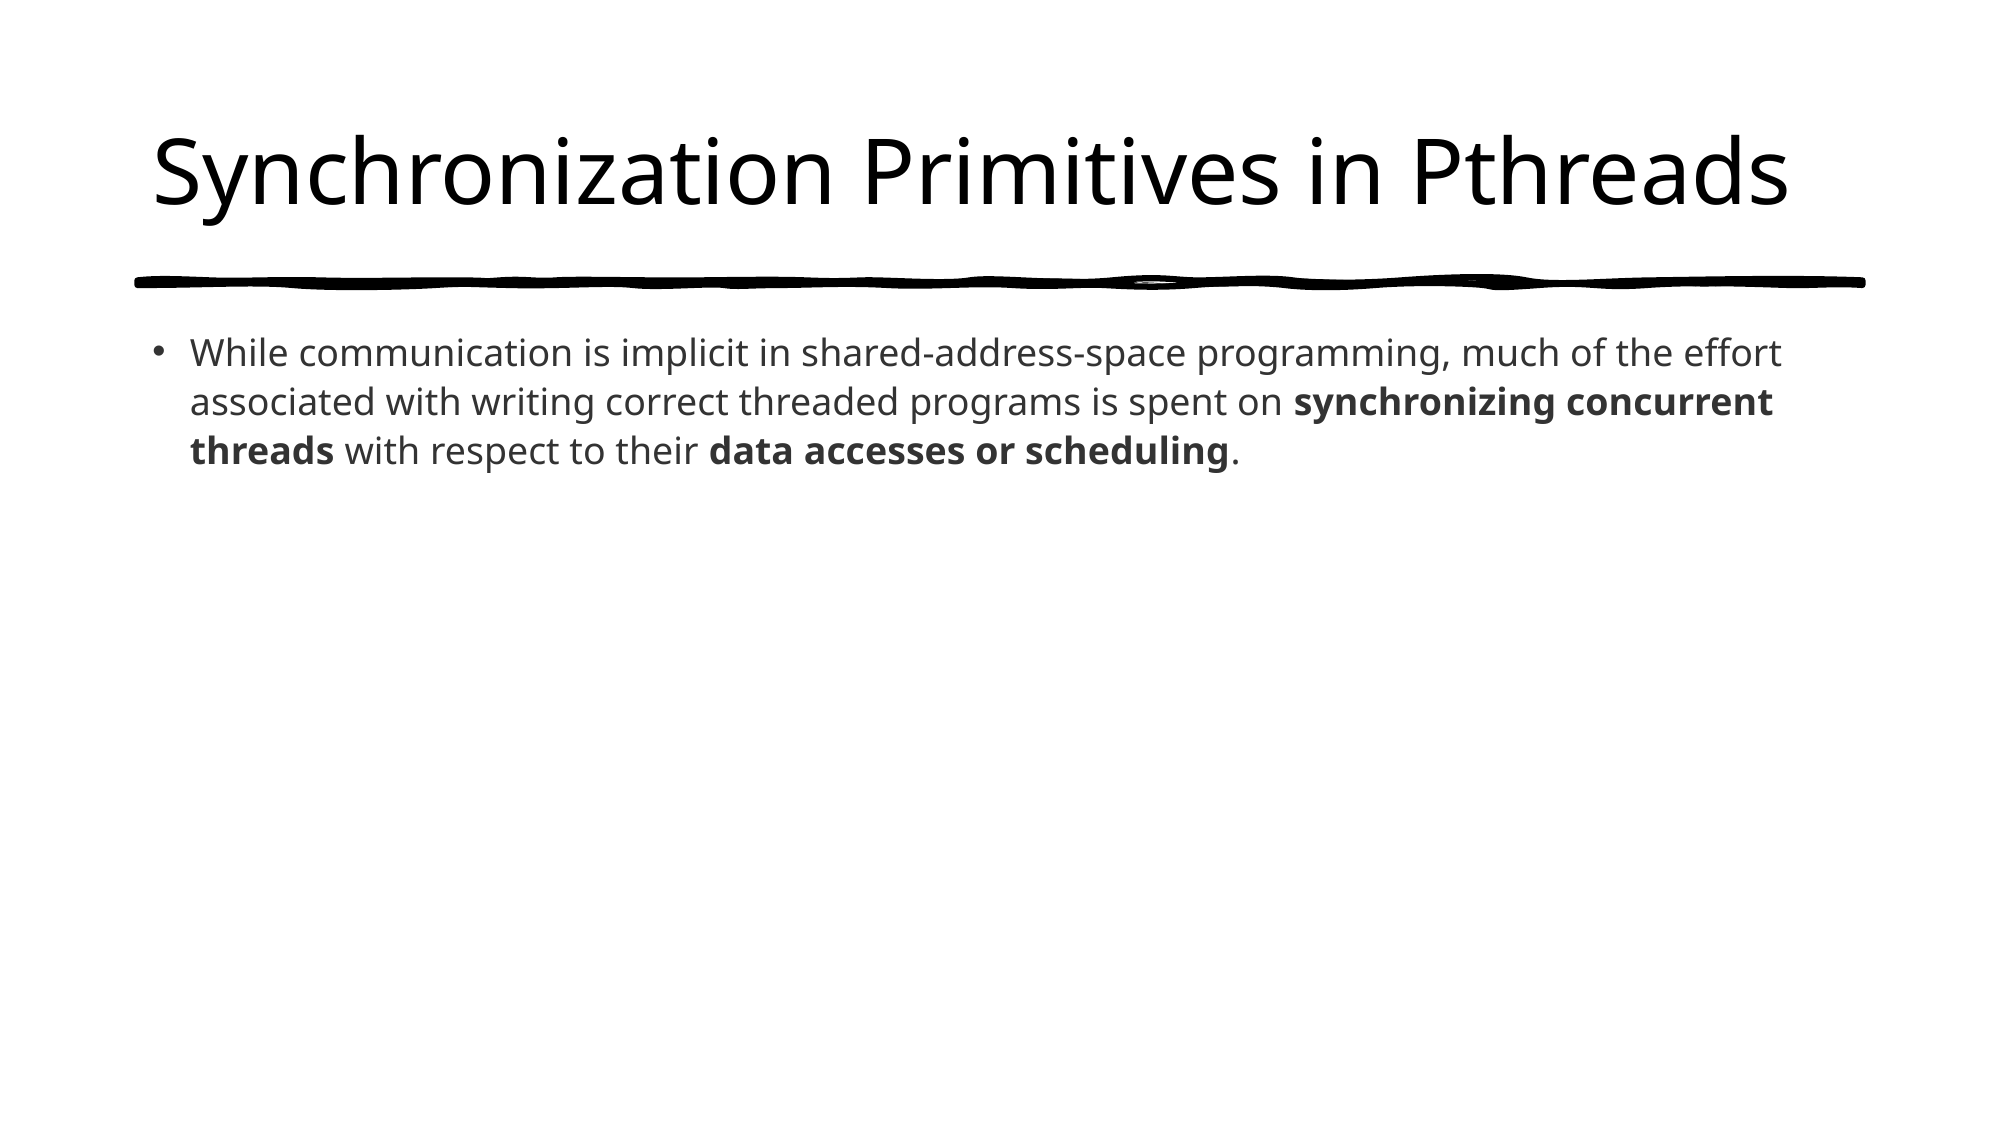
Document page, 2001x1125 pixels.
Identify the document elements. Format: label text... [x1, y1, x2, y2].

list While communication is implicit in shared-address-space programming, much of the effort associated with writing correct threaded programs is spent on synchronizing concurrent threads with respect to their data accesses or scheduling. [137, 316, 1863, 1014]
title Synchronization Primitives in Pthreads [137, 59, 1863, 278]
